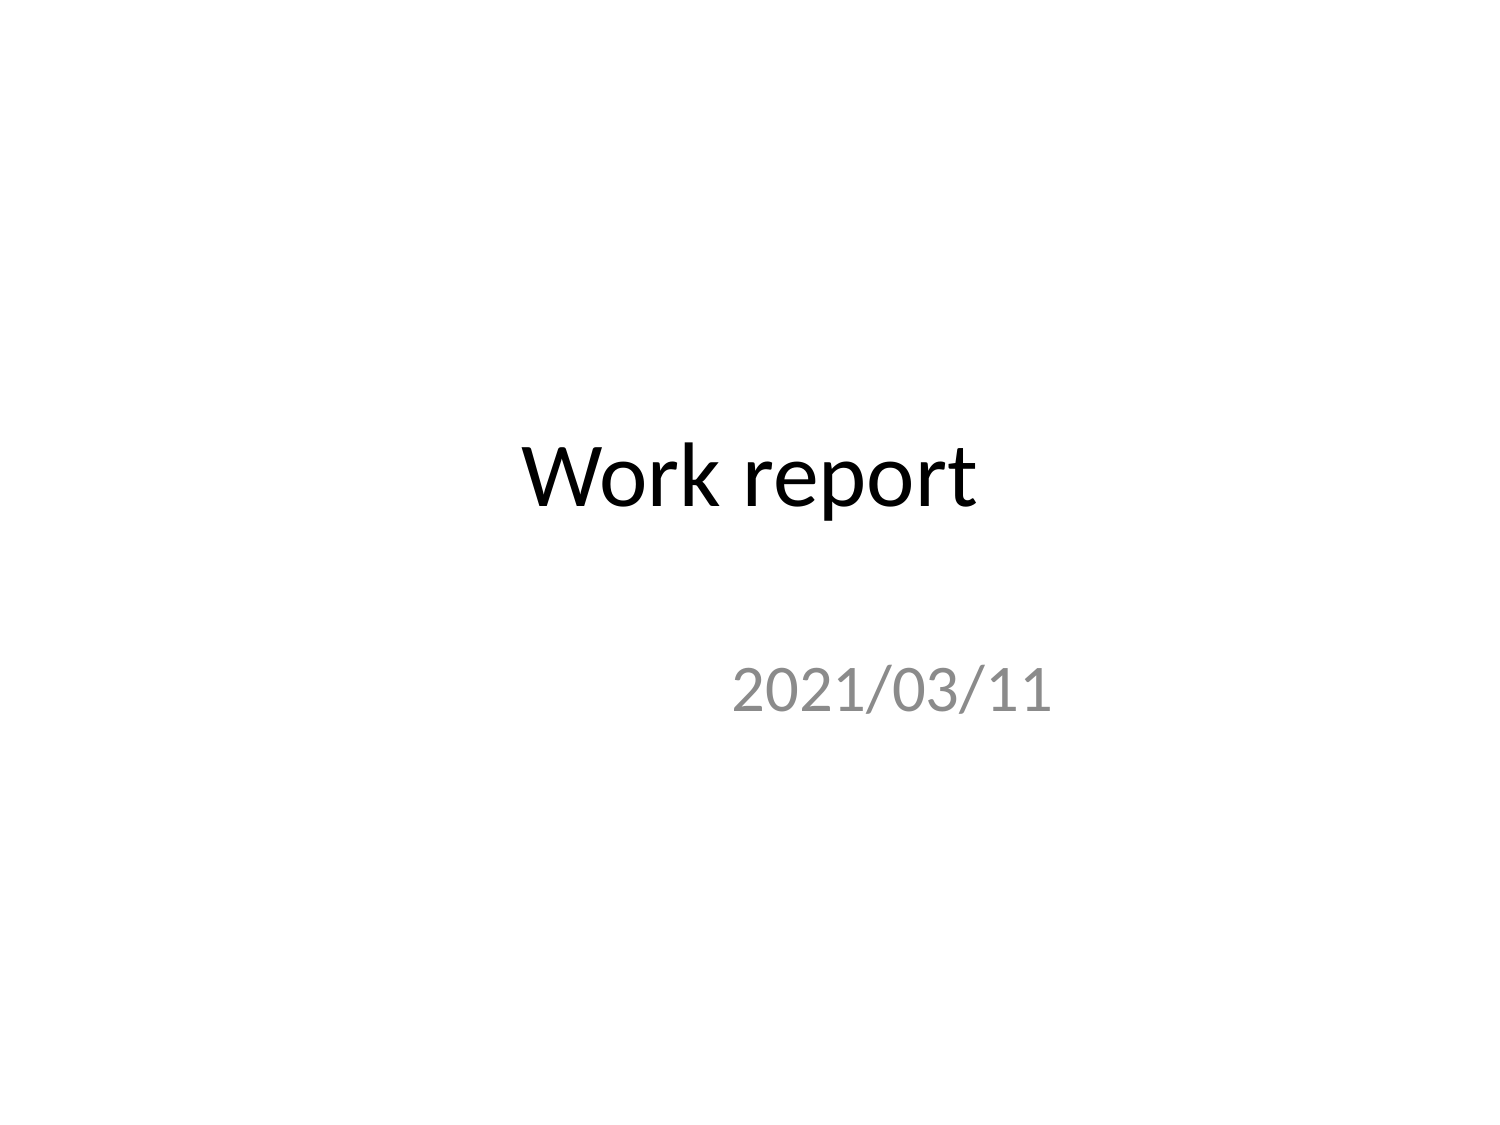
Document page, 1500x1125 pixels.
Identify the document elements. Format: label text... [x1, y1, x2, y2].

subtitle 2021/03/11 [225, 637, 1275, 925]
title Work report [112, 349, 1388, 591]
